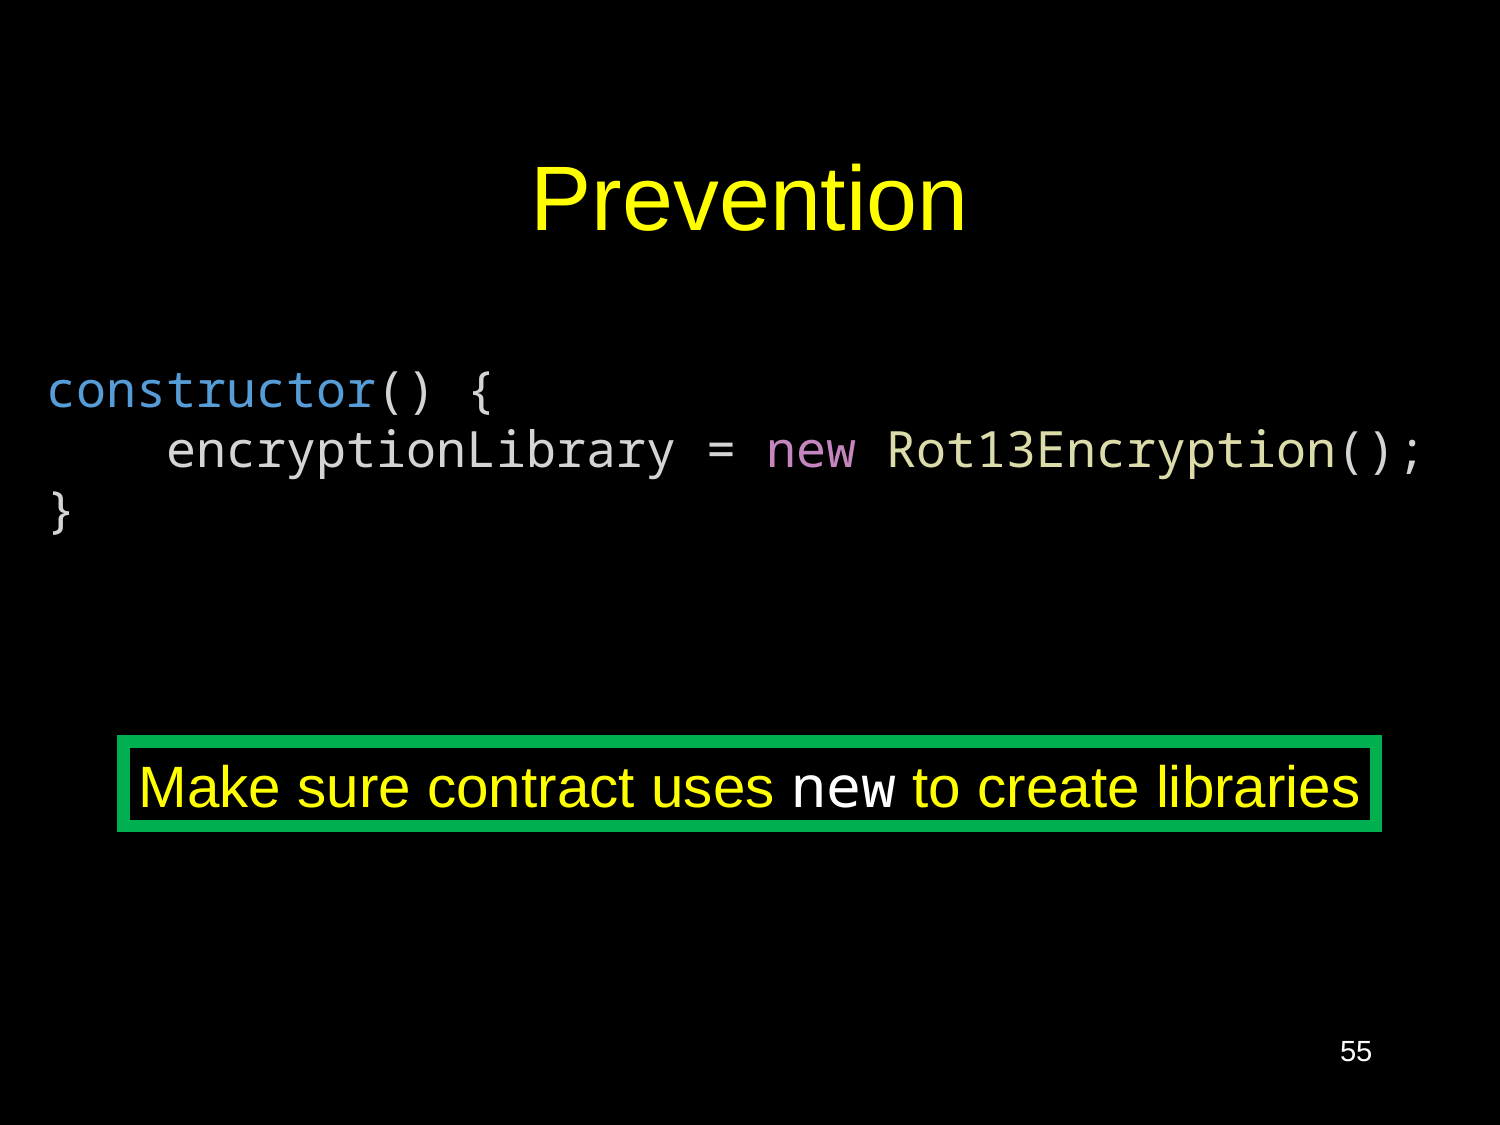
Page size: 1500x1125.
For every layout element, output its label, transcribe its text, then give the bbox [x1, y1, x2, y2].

text_box Make sure contract uses new to create libraries [123, 741, 1377, 827]
text_box constructor() { encryptionLibrary = new Rot13Encryption(); } [31, 349, 1475, 545]
slide_number 55 [1074, 1024, 1388, 1101]
title Prevention [112, 99, 1388, 288]
